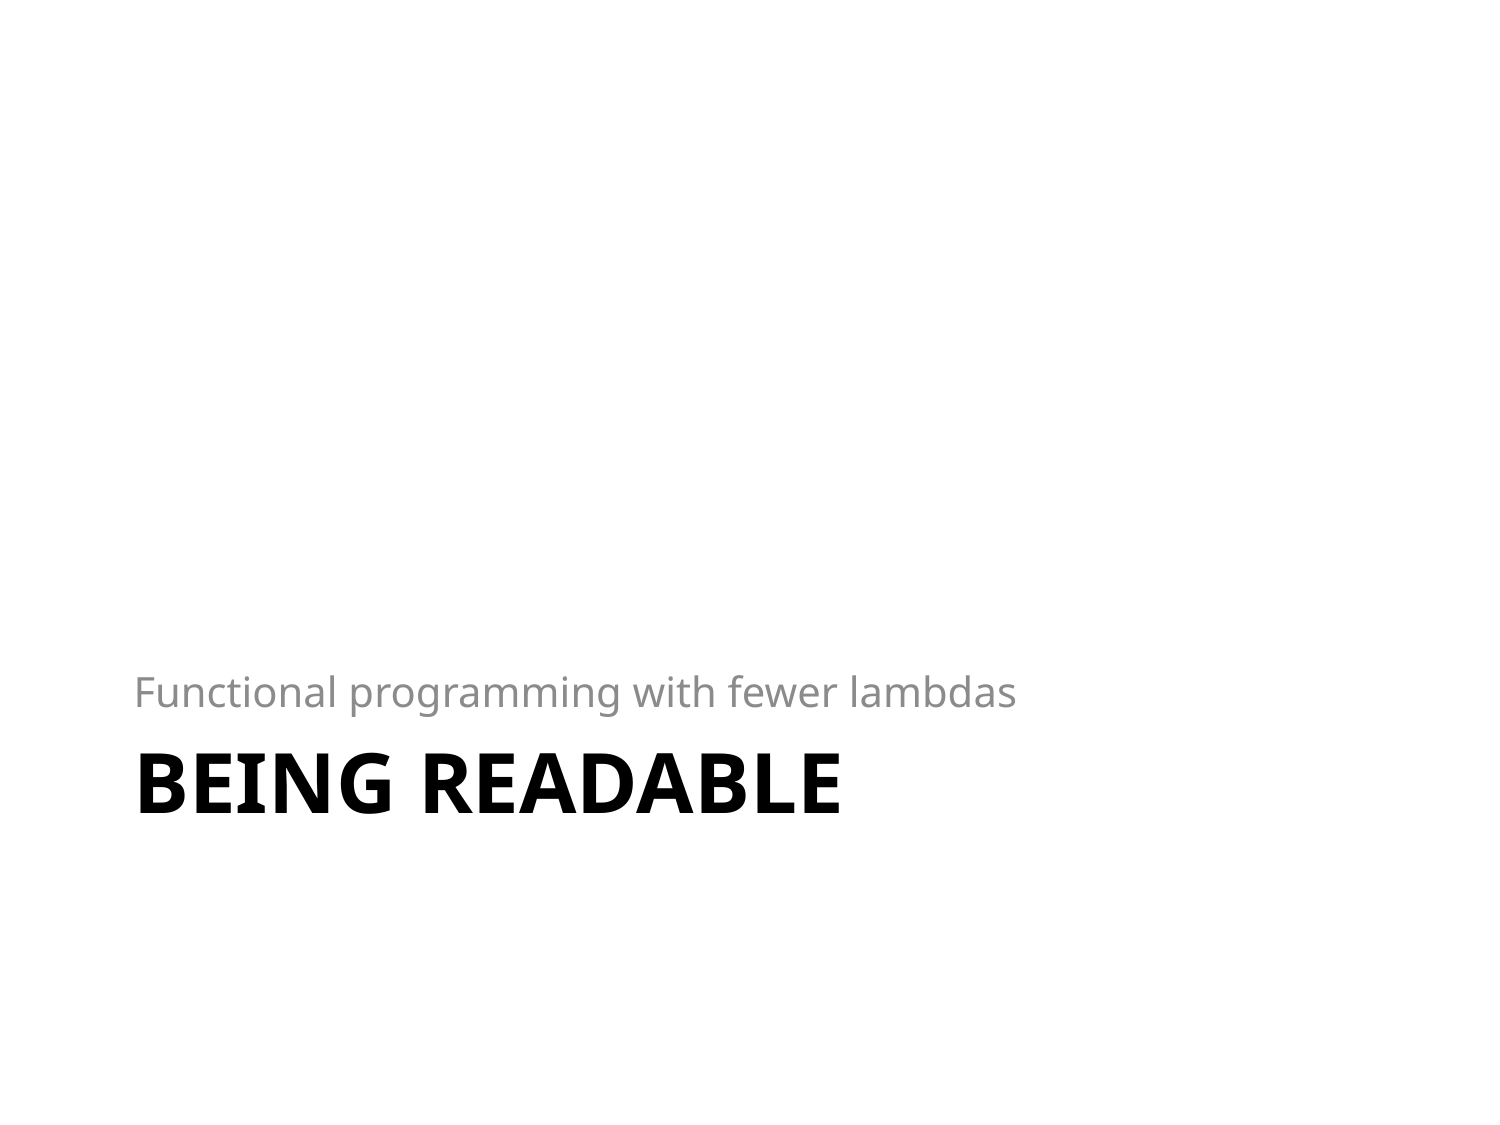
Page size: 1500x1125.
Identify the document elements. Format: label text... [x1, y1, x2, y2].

title Being Readable [118, 723, 1394, 947]
list Functional programming with fewer lambdas [118, 476, 1394, 723]
